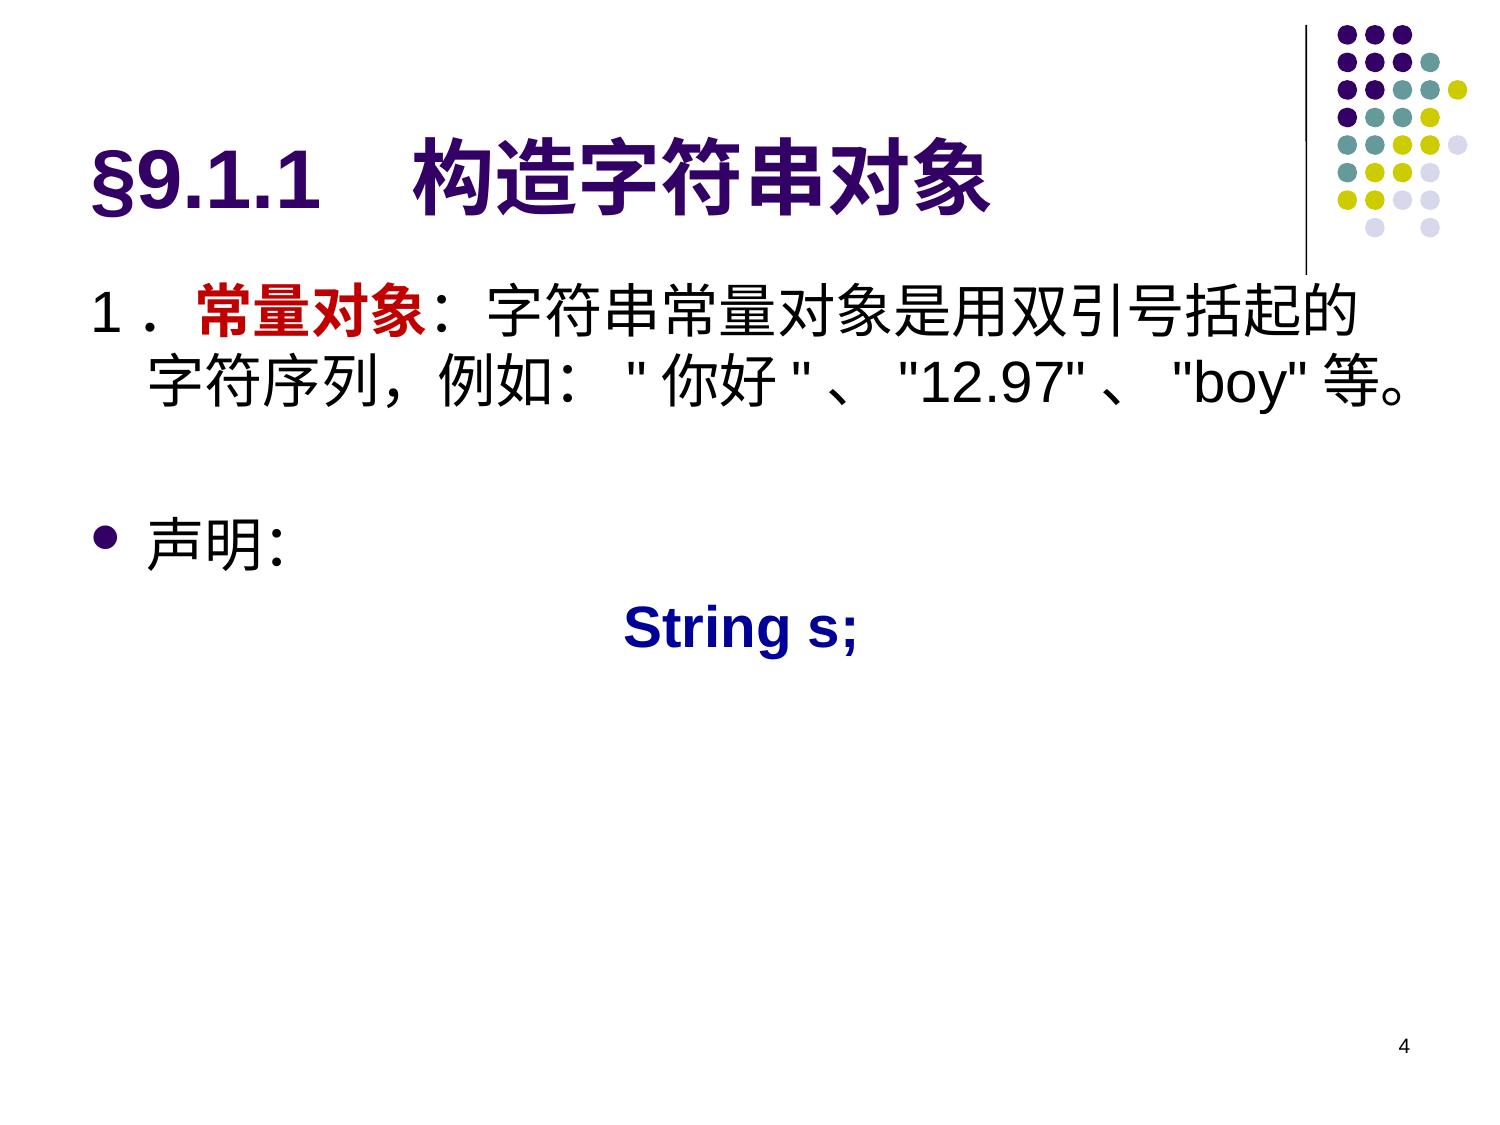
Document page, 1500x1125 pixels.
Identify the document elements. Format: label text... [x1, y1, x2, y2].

slide_number 4 [1074, 1024, 1426, 1101]
list 1．常量对象：字符串常量对象是用双引号括起的字符序列，例如："你好"、"12.97"、"boy"等。 声明： String s; [74, 266, 1426, 1006]
title §9.1.1 构造字符串对象 [74, 19, 1313, 233]
